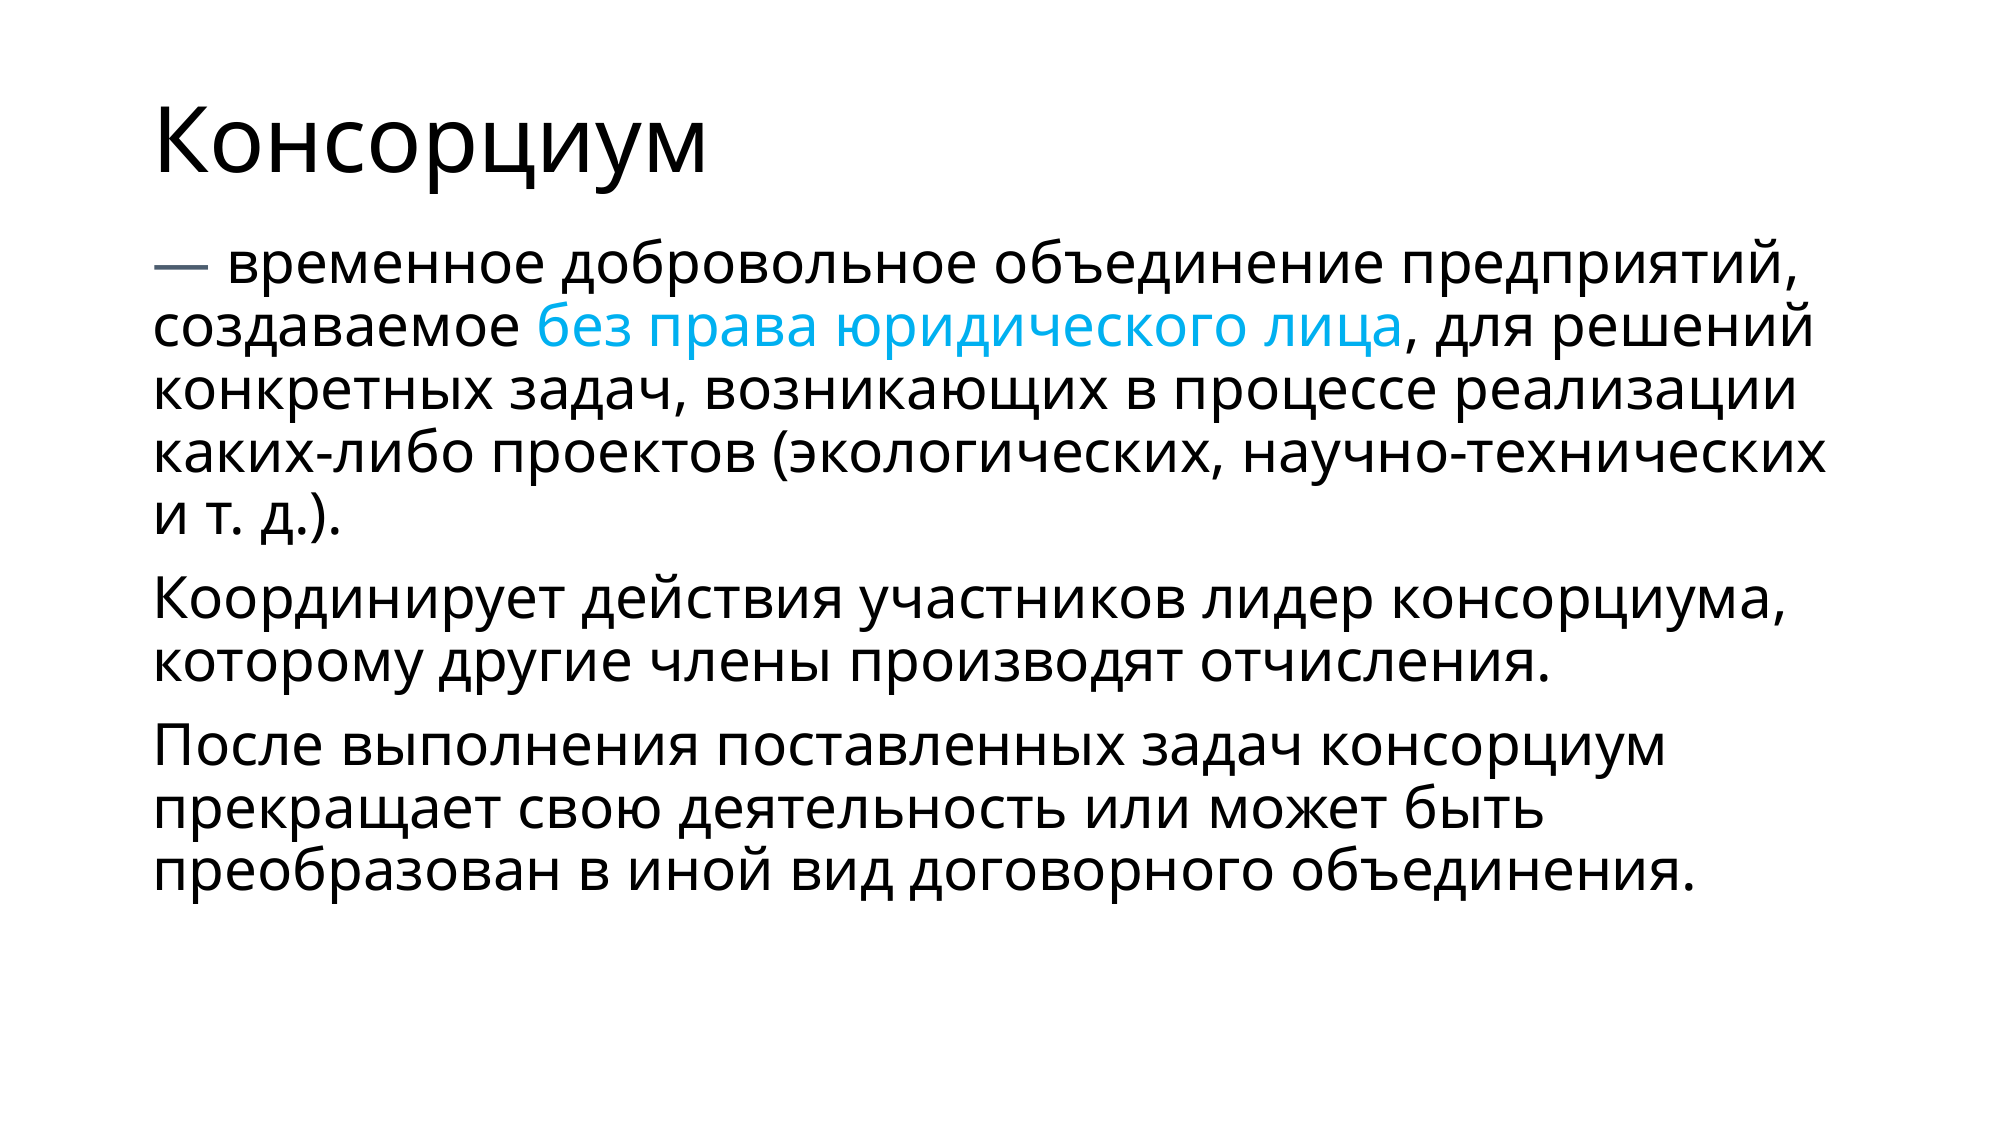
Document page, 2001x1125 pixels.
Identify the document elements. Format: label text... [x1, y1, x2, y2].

title Консорциум [137, 59, 1863, 225]
list — временное добровольное объединение предприятий, создаваемое без права юридического лица, для решений конкретных задач, возникающих в процессе реализации каких-либо проектов (экологических, научно-технических и т. д.). Координирует действия участников лидер консорциума, которому другие члены производят отчисления. После выполнения поставленных задач консорциум прекращает свою деятельность или может быть преобразован в иной вид договорного объединения. [137, 225, 1863, 1014]
